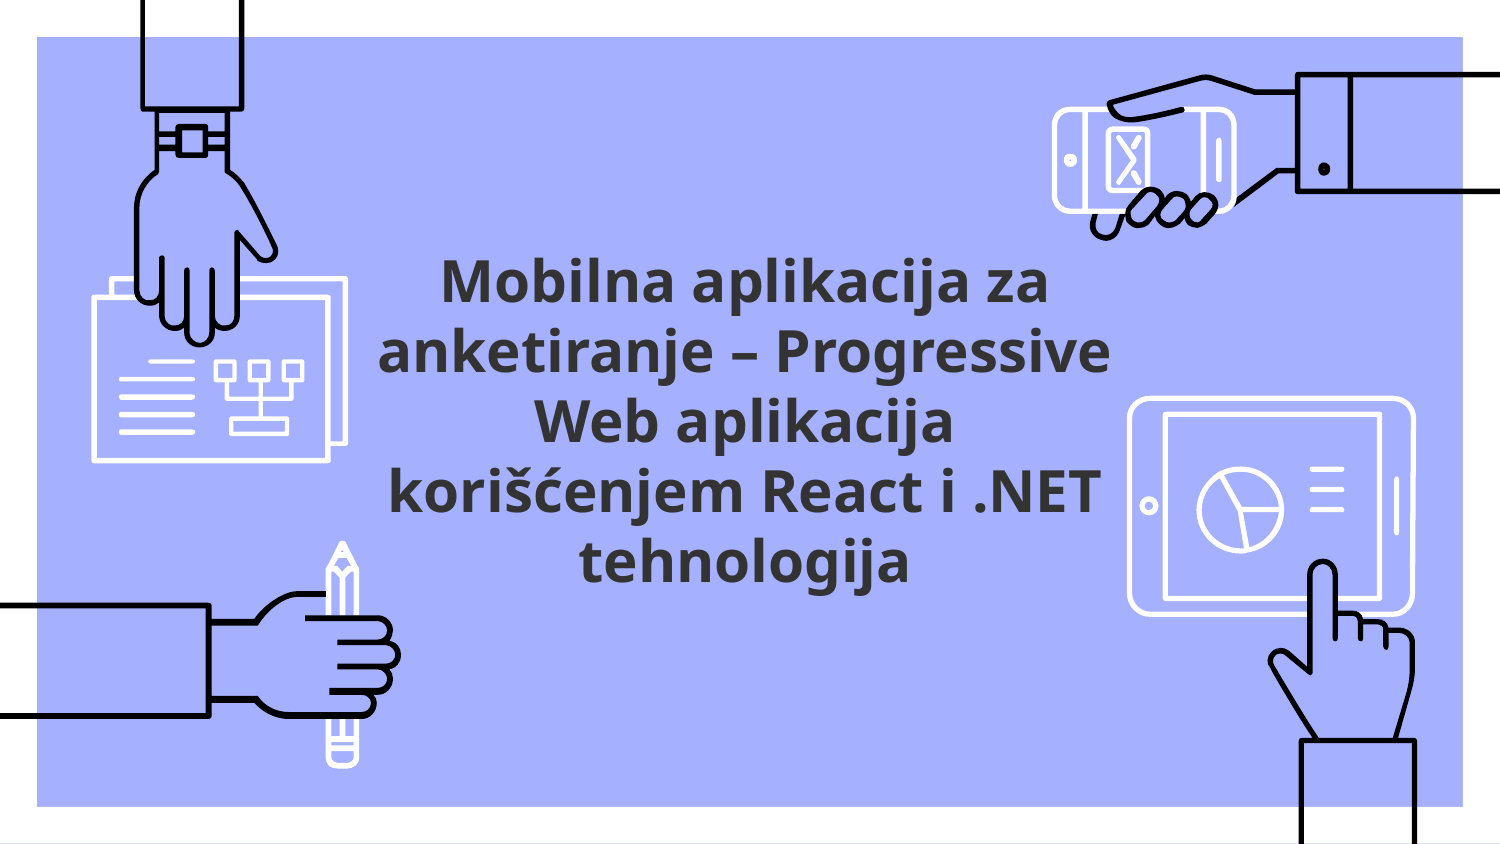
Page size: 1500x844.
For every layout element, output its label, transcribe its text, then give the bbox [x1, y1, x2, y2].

title Mobilna aplikacija za anketiranje – Progressive Web aplikacija korišćenjem React i .NET tehnologija [343, 208, 1147, 700]
